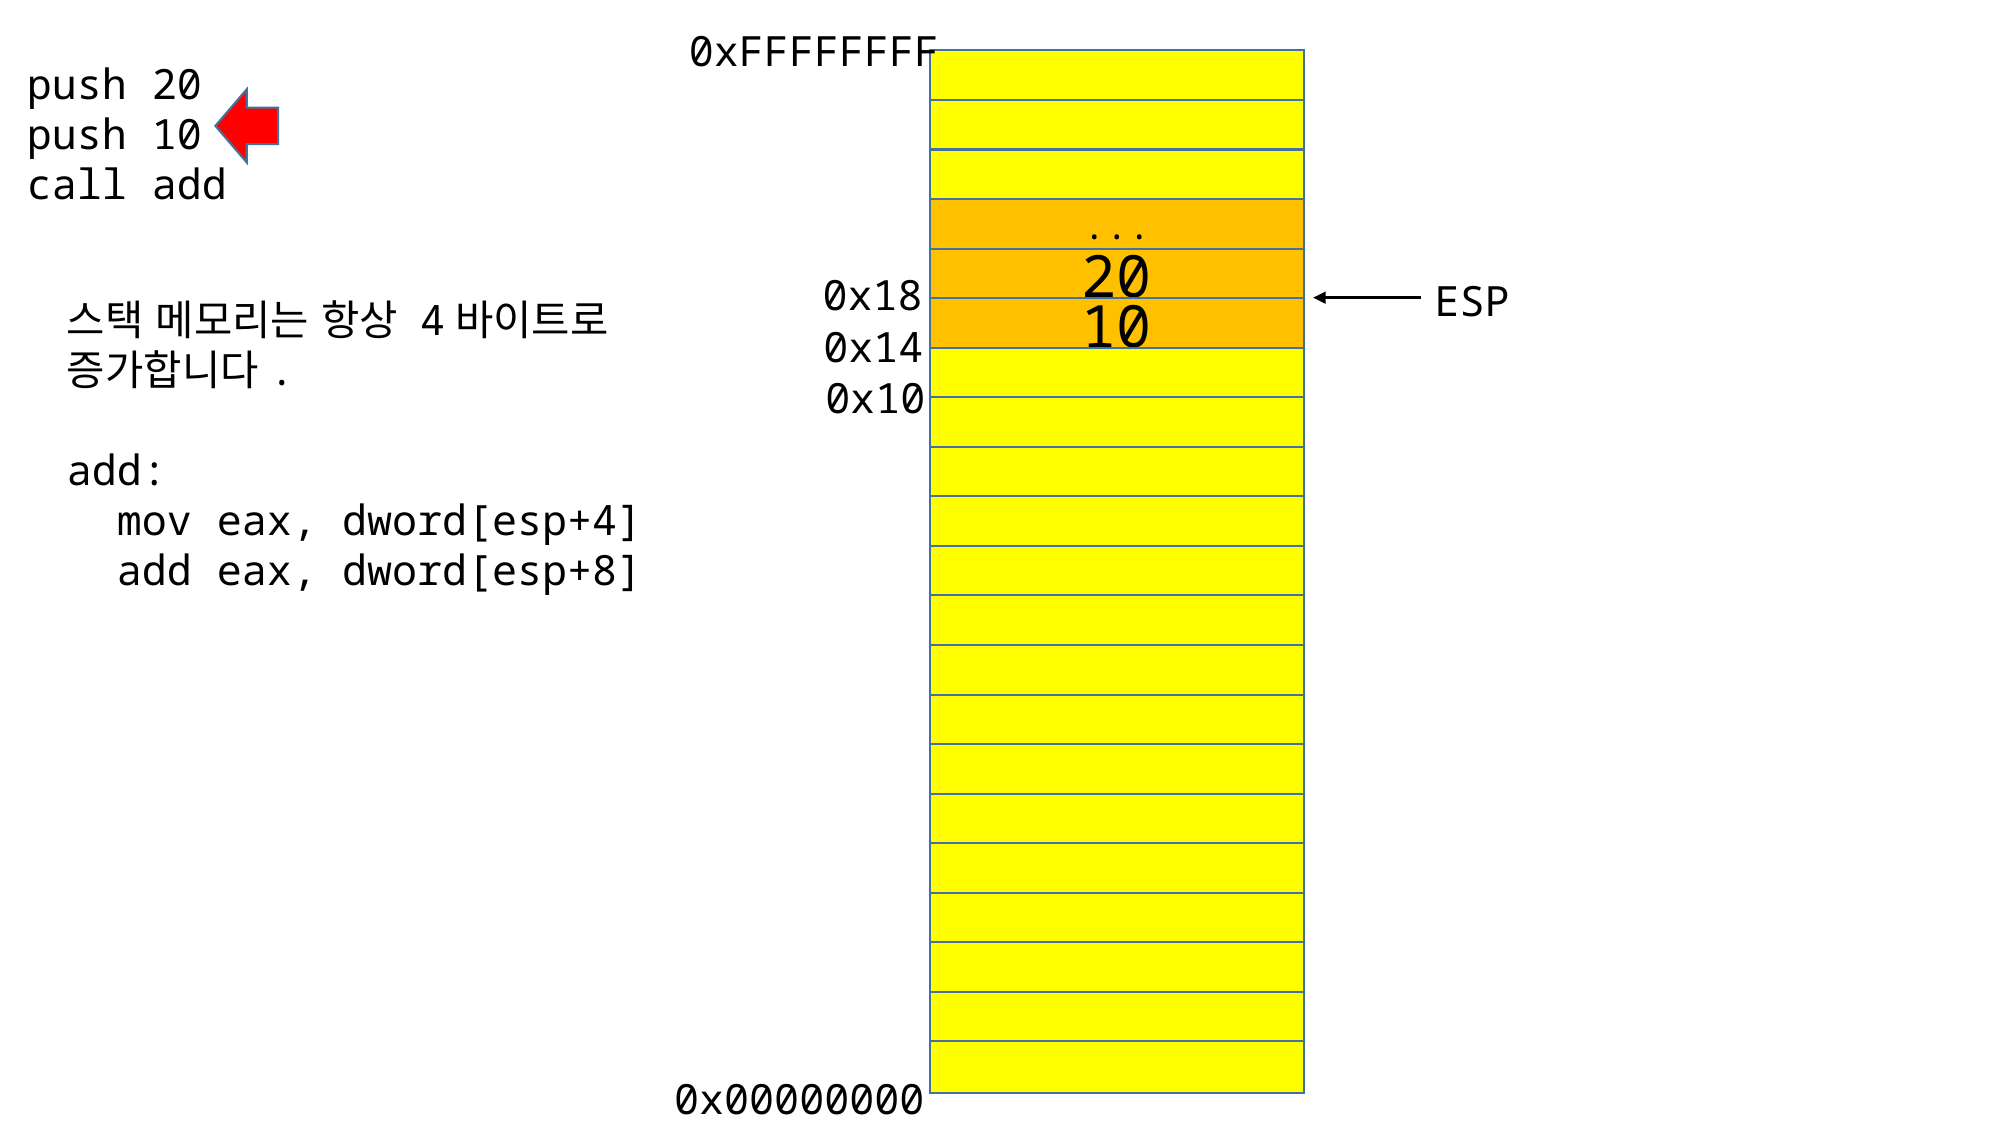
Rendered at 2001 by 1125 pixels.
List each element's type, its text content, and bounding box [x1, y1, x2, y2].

text_box 스택 메모리는 항상 4바이트로 증가합니다. add: mov eax, dword[esp+4] add eax, dword[esp+8] [52, 286, 657, 602]
text_box 0x10 [810, 364, 941, 430]
text_box push 20 push 10 call add [12, 50, 242, 266]
text_box [929, 842, 1305, 892]
text_box 0xFFFFFFFF [674, 17, 954, 83]
text_box [929, 991, 1305, 1040]
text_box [1313, 267, 1523, 333]
text_box [929, 941, 1305, 991]
text_box [929, 148, 1305, 198]
text_box [929, 1040, 1305, 1094]
text_box [929, 495, 1305, 545]
text_box 0x00000000 [659, 1065, 939, 1125]
text_box 10 [938, 297, 1305, 347]
text_box [929, 892, 1305, 941]
text_box ... [929, 198, 1305, 248]
text_box [939, 347, 1305, 396]
text_box [929, 99, 1305, 148]
text_box [929, 694, 1305, 743]
text_box [929, 743, 1305, 793]
text_box [214, 86, 280, 166]
text_box [929, 793, 1305, 842]
text_box [929, 545, 1305, 594]
text_box 0x18 [807, 261, 938, 327]
text_box [929, 594, 1305, 644]
text_box [929, 644, 1305, 694]
text_box [929, 396, 1305, 446]
text_box 0x14 [808, 313, 939, 379]
text_box [929, 49, 1305, 99]
text_box 20 [929, 248, 1305, 297]
text_box [929, 446, 1305, 495]
